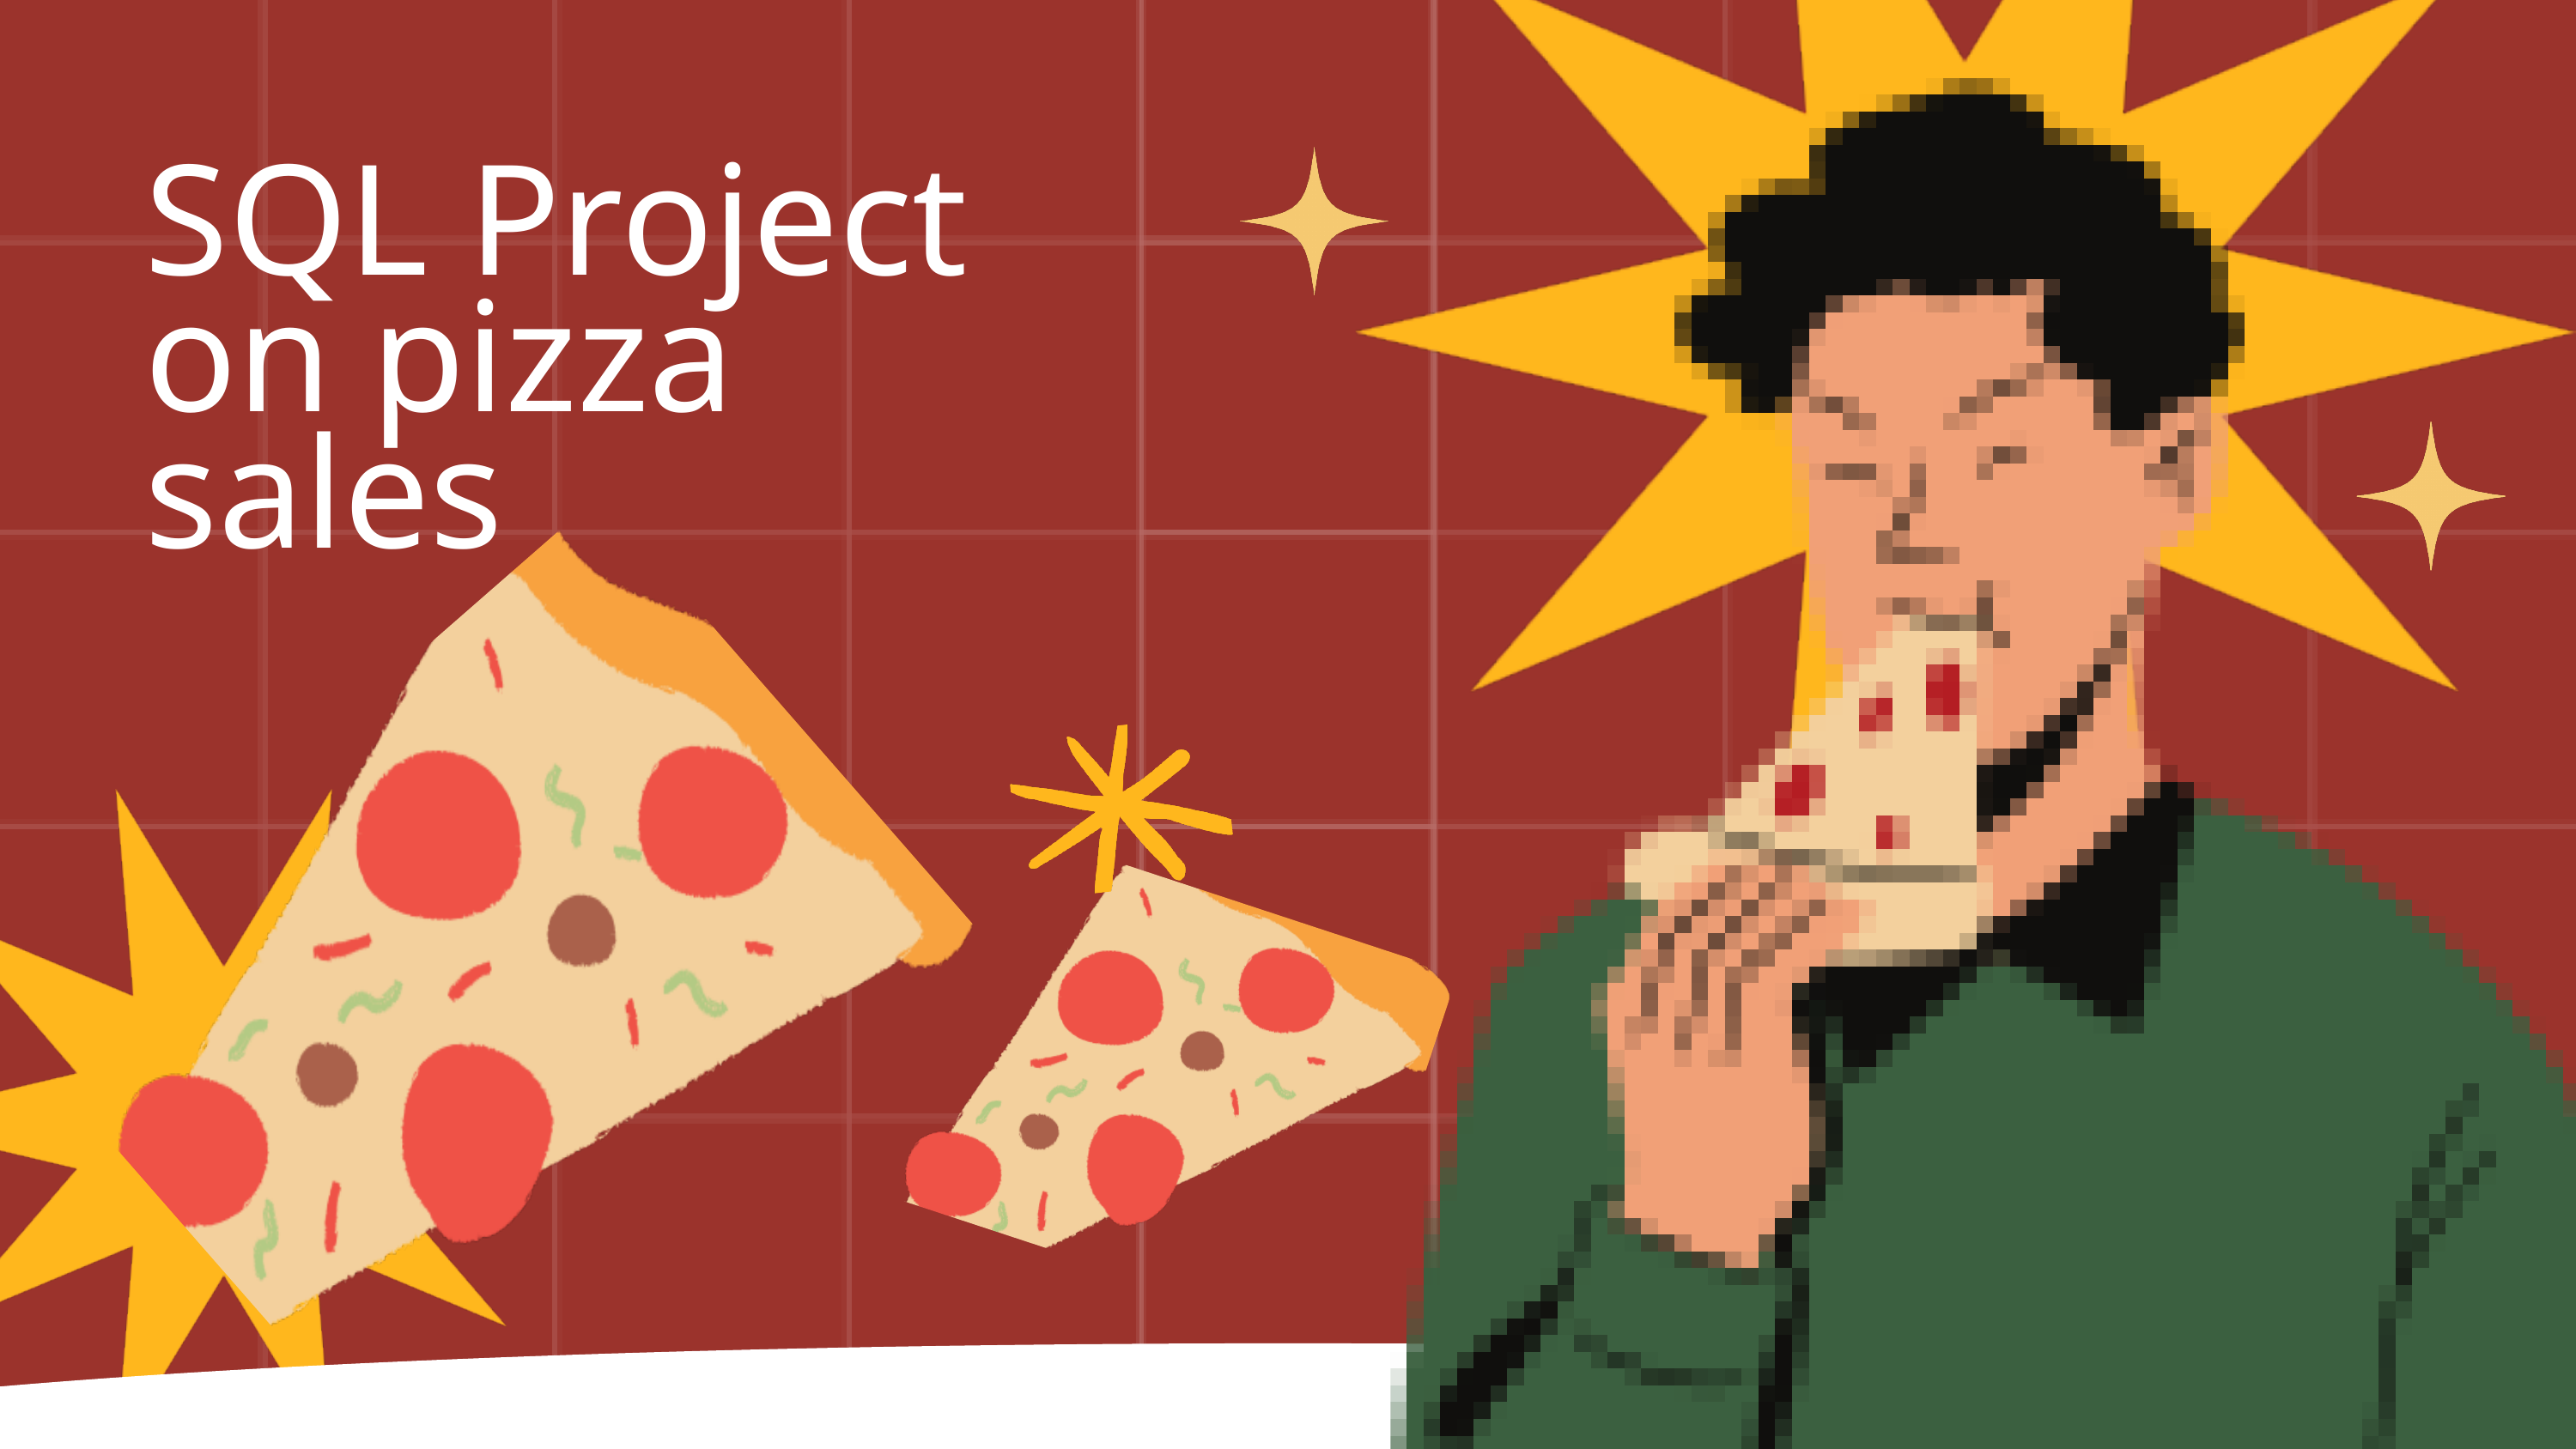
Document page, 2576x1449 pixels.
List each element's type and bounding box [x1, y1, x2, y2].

text_box [0, 1343, 2576, 1449]
text_box [0, 0, 2576, 1340]
